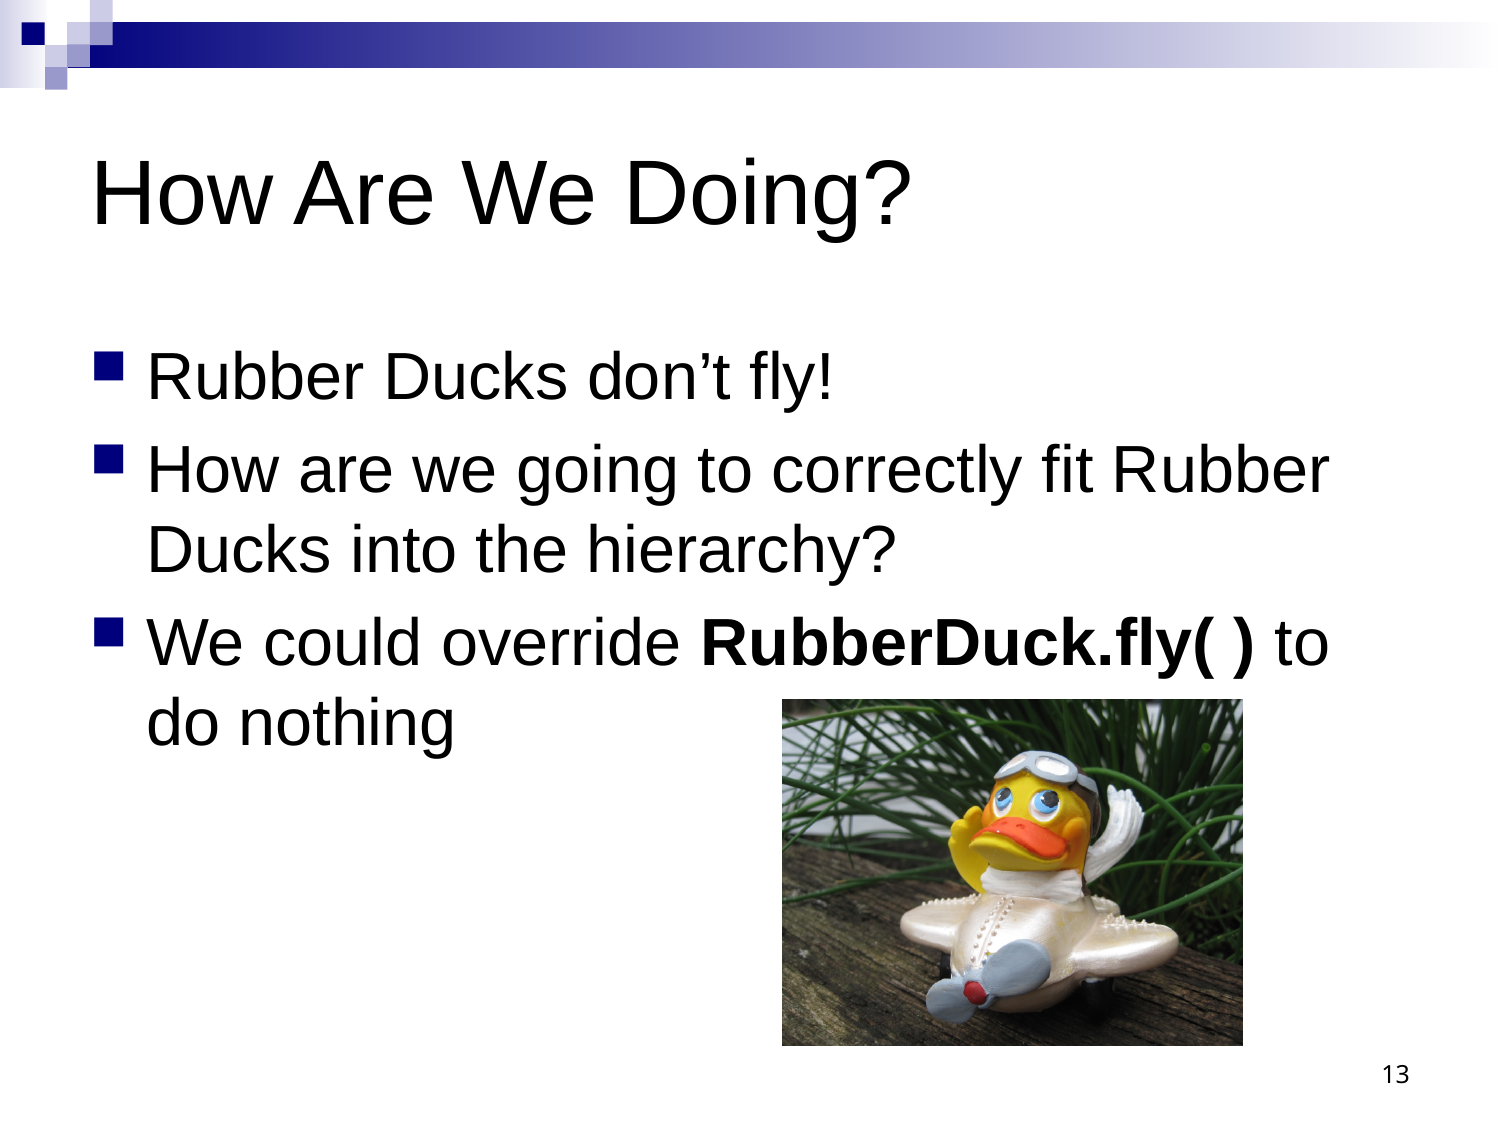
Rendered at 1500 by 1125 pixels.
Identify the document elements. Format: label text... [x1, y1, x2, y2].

list Rubber Ducks don’t fly! How are we going to correctly fit Rubber Ducks into the hierarchy? We could override RubberDuck.fly( ) to do nothing [75, 324, 1425, 1025]
picture [781, 699, 1243, 1046]
title How Are We Doing? [75, 75, 1425, 300]
slide_number 13 [1074, 1025, 1425, 1100]
